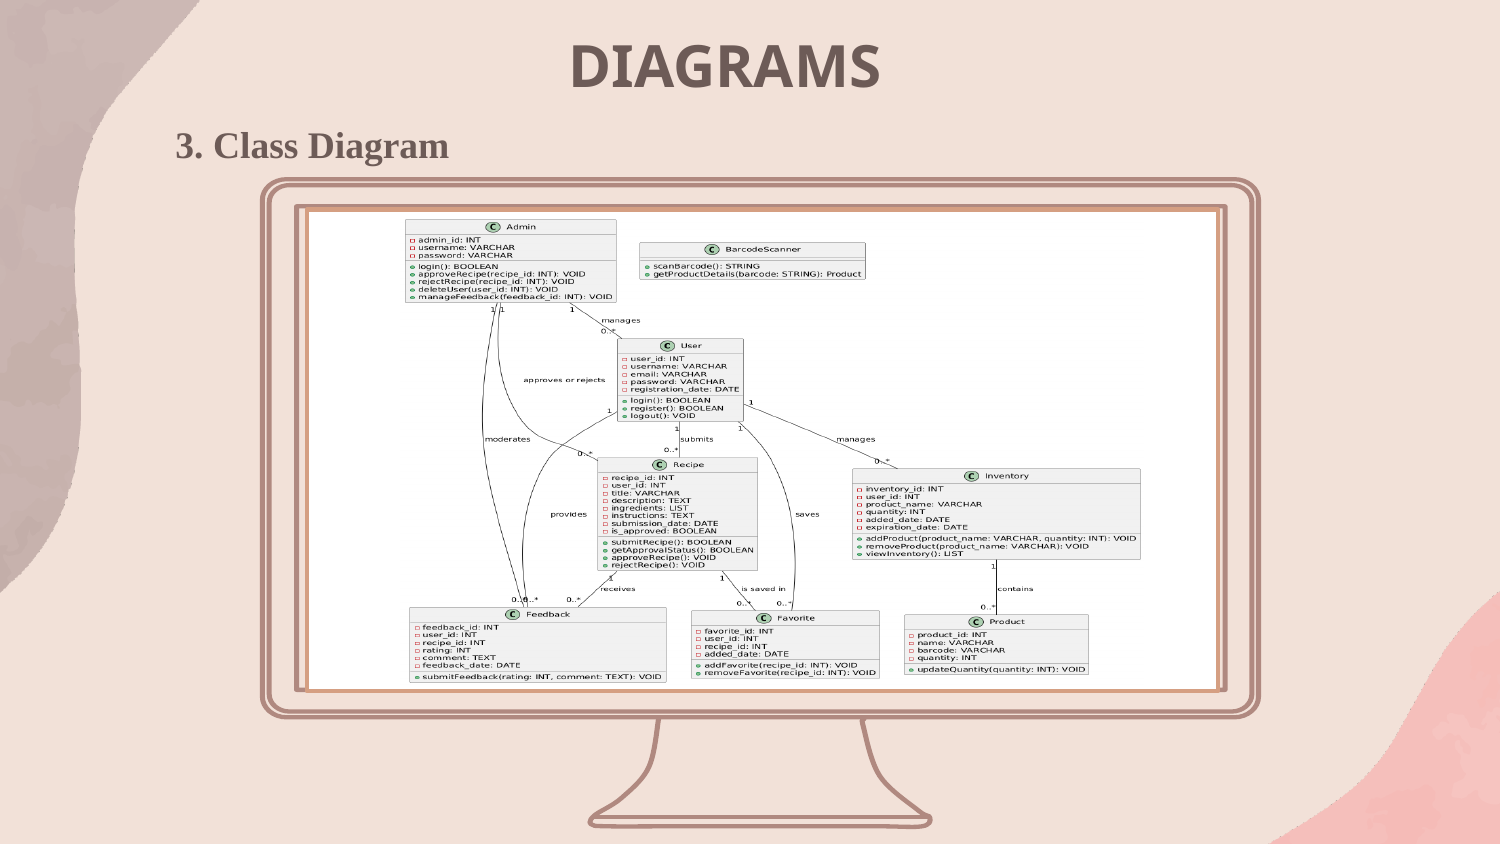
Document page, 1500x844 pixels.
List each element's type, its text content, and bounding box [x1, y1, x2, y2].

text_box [259, 176, 1262, 830]
text_box 3. Class Diagram [85, 105, 1350, 200]
picture [0, 0, 1500, 844]
title DIAGRAMS [93, 14, 1357, 109]
